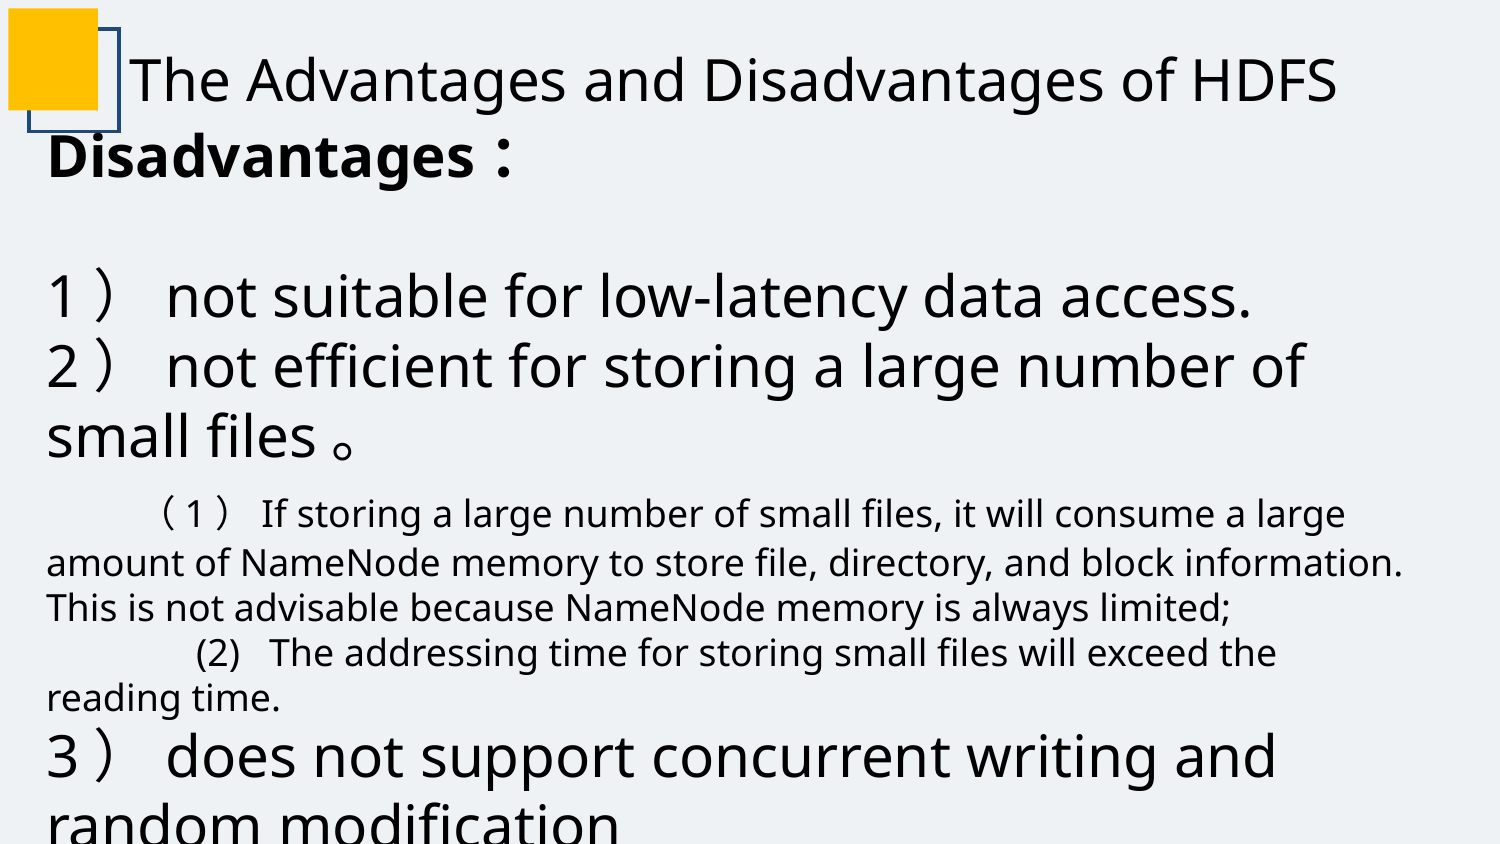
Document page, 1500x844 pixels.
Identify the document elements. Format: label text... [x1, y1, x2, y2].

text_box Disadvantages： 1）not suitable for low-latency data access. 2）not efficient for storing a large number of small files。 （1）If storing a large number of small files, it will consume a large amount of NameNode memory to store file, directory, and block information. This is not advisable because NameNode memory is always limited; (2) The addressing time for storing small files will exceed the reading time. 3）does not support concurrent writing and random modification [31, 111, 1438, 795]
text_box The Advantages and Disadvantages of HDFS [115, 35, 1354, 121]
